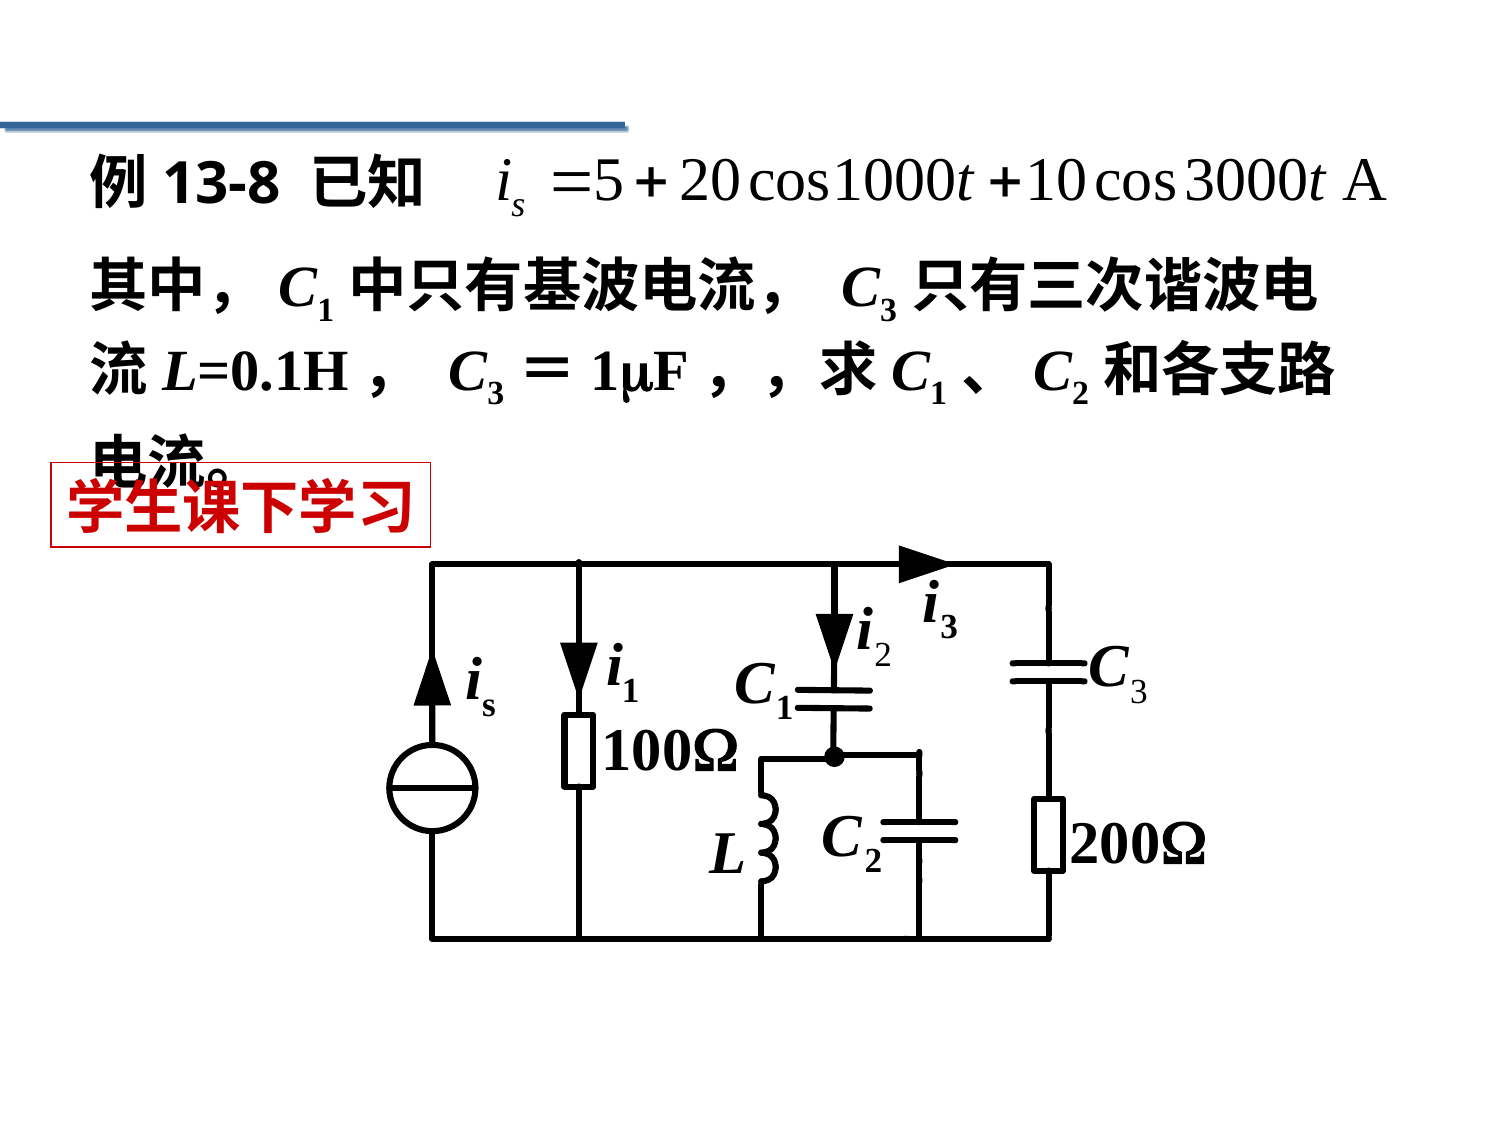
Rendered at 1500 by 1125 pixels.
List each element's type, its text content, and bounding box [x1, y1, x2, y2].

text_box 其中，C1中只有基波电流， C3只有三次谐波电流L=0.1H， C3＝1F，，求C1、C2和各支路电流。 [75, 237, 1388, 503]
text_box 学生课下学习 [51, 462, 431, 548]
text_box 例13-8 已知 [75, 137, 475, 223]
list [487, 138, 1400, 232]
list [374, 512, 1213, 979]
